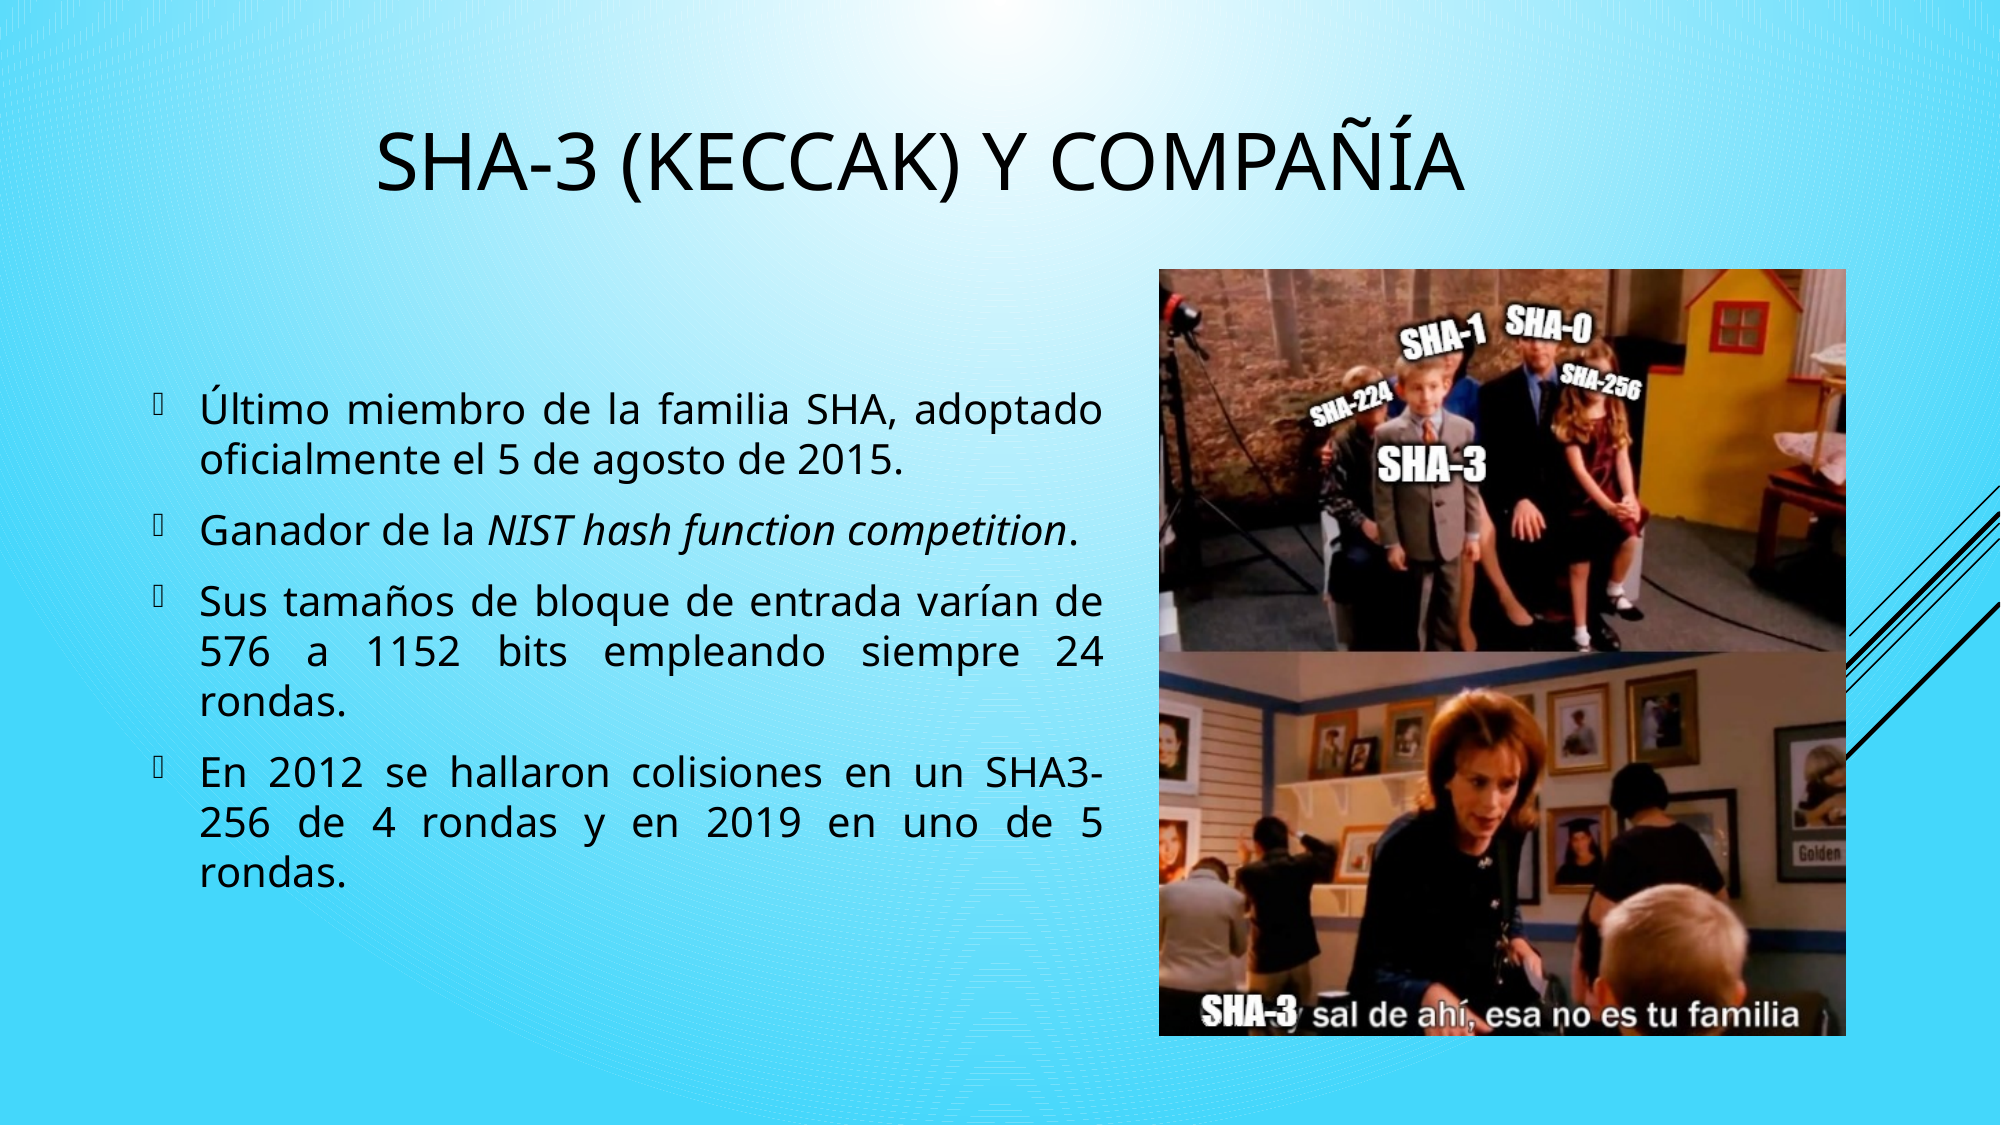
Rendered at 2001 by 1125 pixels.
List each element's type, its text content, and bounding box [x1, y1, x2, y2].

picture [1159, 269, 1846, 1037]
title SHA-3 (Keccak) y compañía [360, 66, 1640, 251]
list Último miembro de la familia SHA, adoptado oficialmente el 5 de agosto de 2015. Ganador de la NIST hash function competition. Sus tamaños de bloque de entrada varían de 576 a 1152 bits empleando siempre 24 rondas. En 2012 se hallaron colisiones en un SHA3-256 de 4 rondas y en 2019 en uno de 5 rondas. [137, 269, 1120, 1009]
